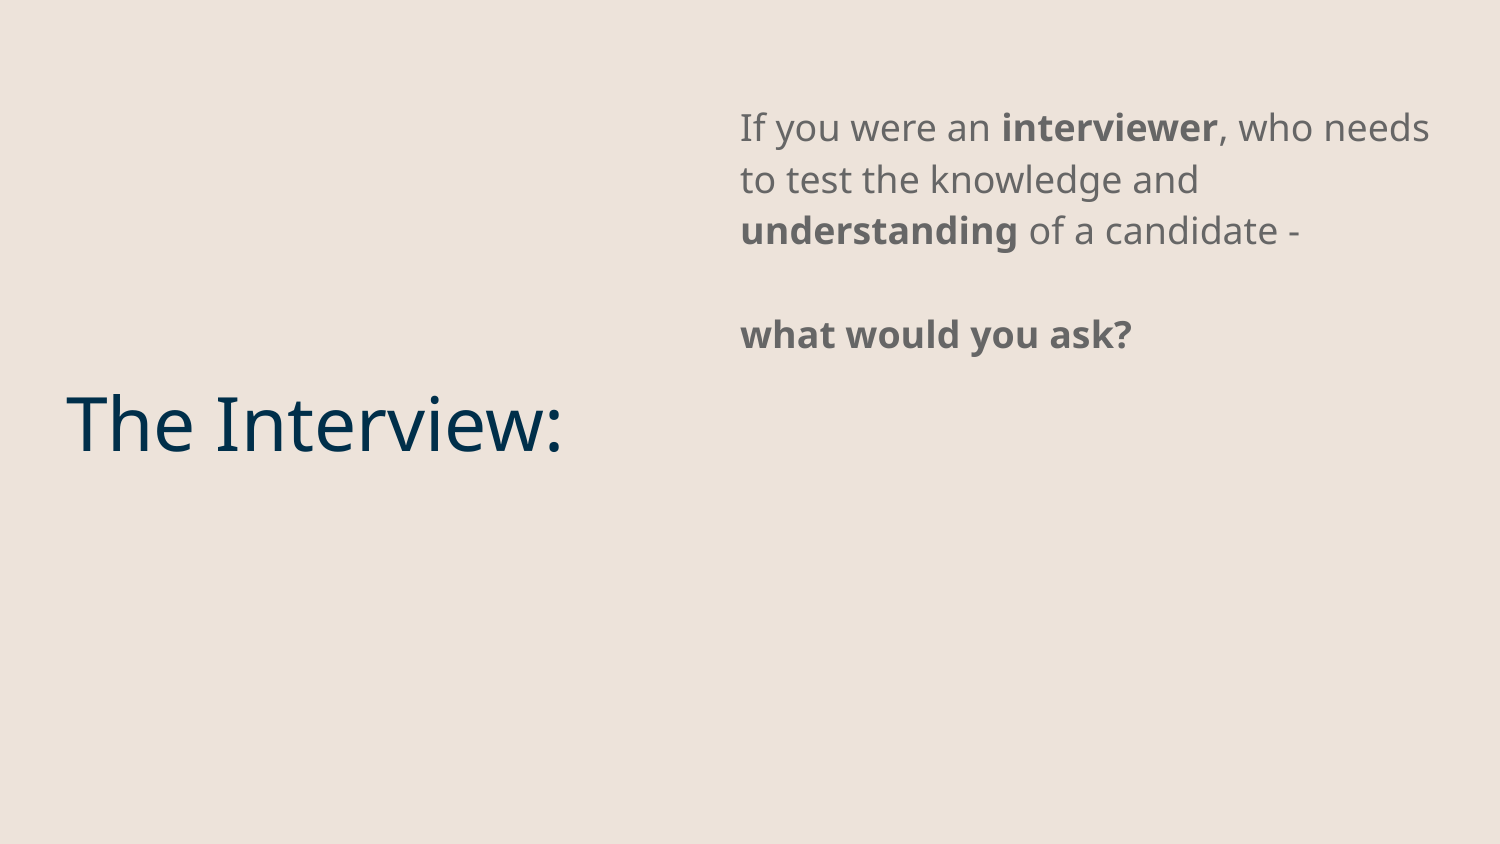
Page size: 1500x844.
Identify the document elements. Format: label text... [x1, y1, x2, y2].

list If you were an interviewer, who needs to test the knowledge and understanding of a candidate - what would you ask? [725, 82, 1446, 755]
title The Interview: [51, 130, 725, 713]
